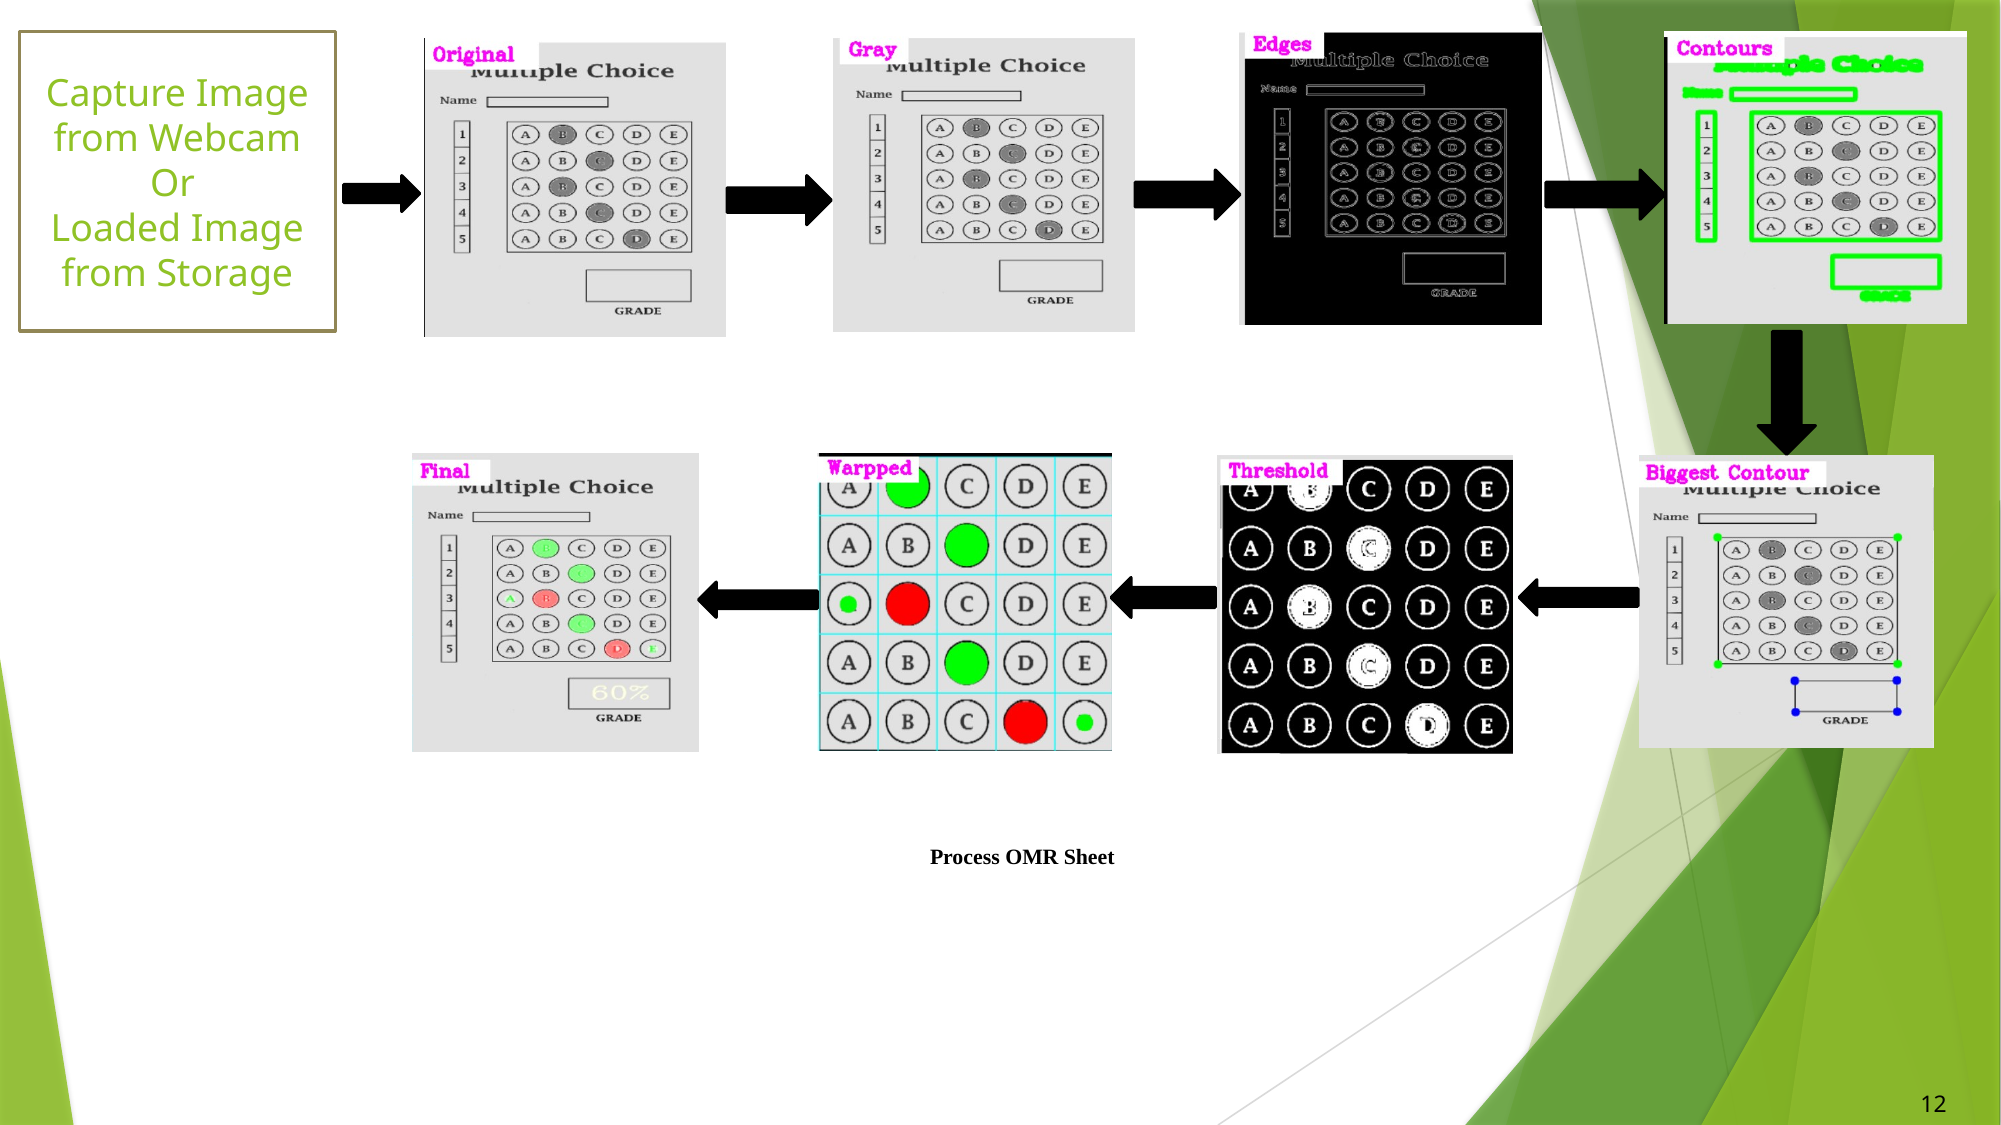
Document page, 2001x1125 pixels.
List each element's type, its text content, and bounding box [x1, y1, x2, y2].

text_box [342, 174, 419, 213]
picture [833, 31, 1136, 333]
picture [1239, 26, 1542, 325]
text_box [704, 580, 812, 619]
text_box [1547, 168, 1659, 221]
picture [1639, 455, 1935, 749]
text_box [1756, 334, 1817, 454]
text_box [732, 174, 828, 227]
text_box 12 [1871, 1082, 1996, 1125]
text_box Capture Image from Webcam Or Loaded Image from Storage [18, 30, 337, 333]
picture [412, 452, 700, 752]
text_box [1141, 168, 1234, 221]
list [424, 38, 727, 338]
picture [816, 452, 1112, 751]
text_box [1115, 576, 1211, 619]
text_box [1518, 578, 1634, 617]
picture [1664, 30, 1967, 325]
picture [1216, 455, 1514, 754]
text_box Process OMR Sheet [914, 835, 1131, 877]
